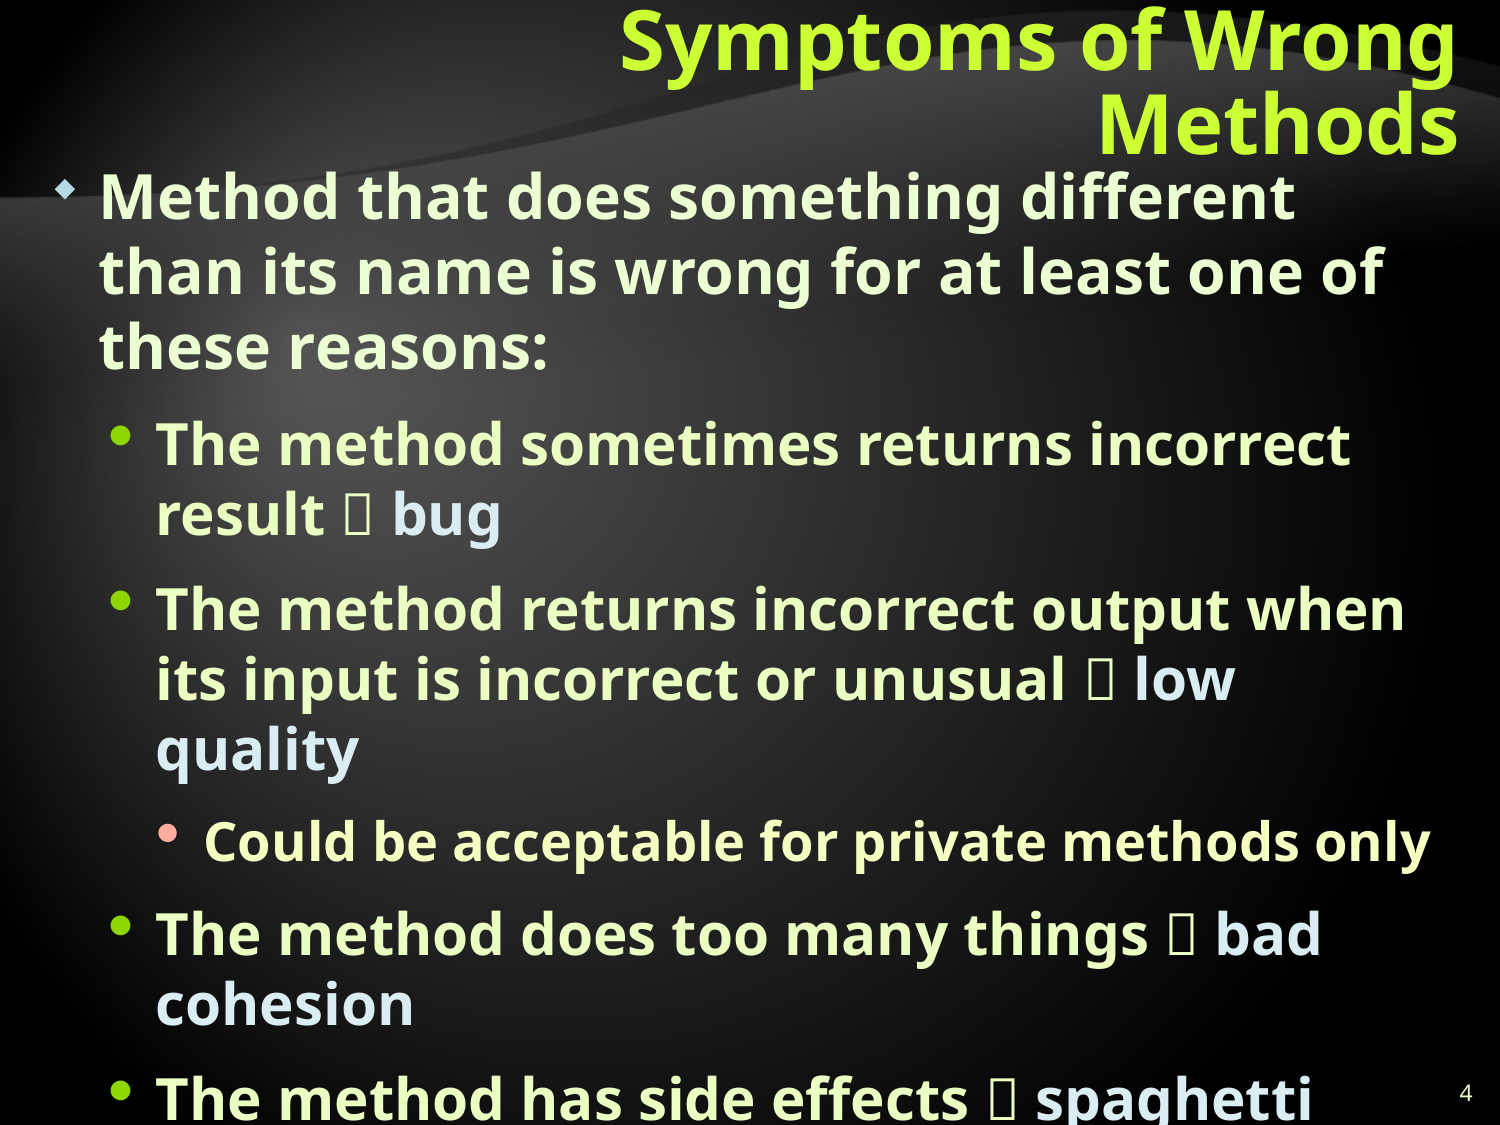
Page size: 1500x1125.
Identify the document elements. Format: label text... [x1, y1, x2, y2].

list Method that does something different than its name is wrong for at least one of these reasons: The method sometimes returns incorrect result  bug The method returns incorrect output when its input is incorrect or unusual  low quality Could be acceptable for private methods only The method does too many things  bad cohesion The method has side effects  spaghetti code Method returns strange value when an error condition happens  it should indicate the error [37, 149, 1463, 1100]
title Symptoms of Wrong Methods [312, 24, 1475, 150]
picture [0, 0, 1500, 1125]
slide_number 4 [1412, 1074, 1488, 1113]
